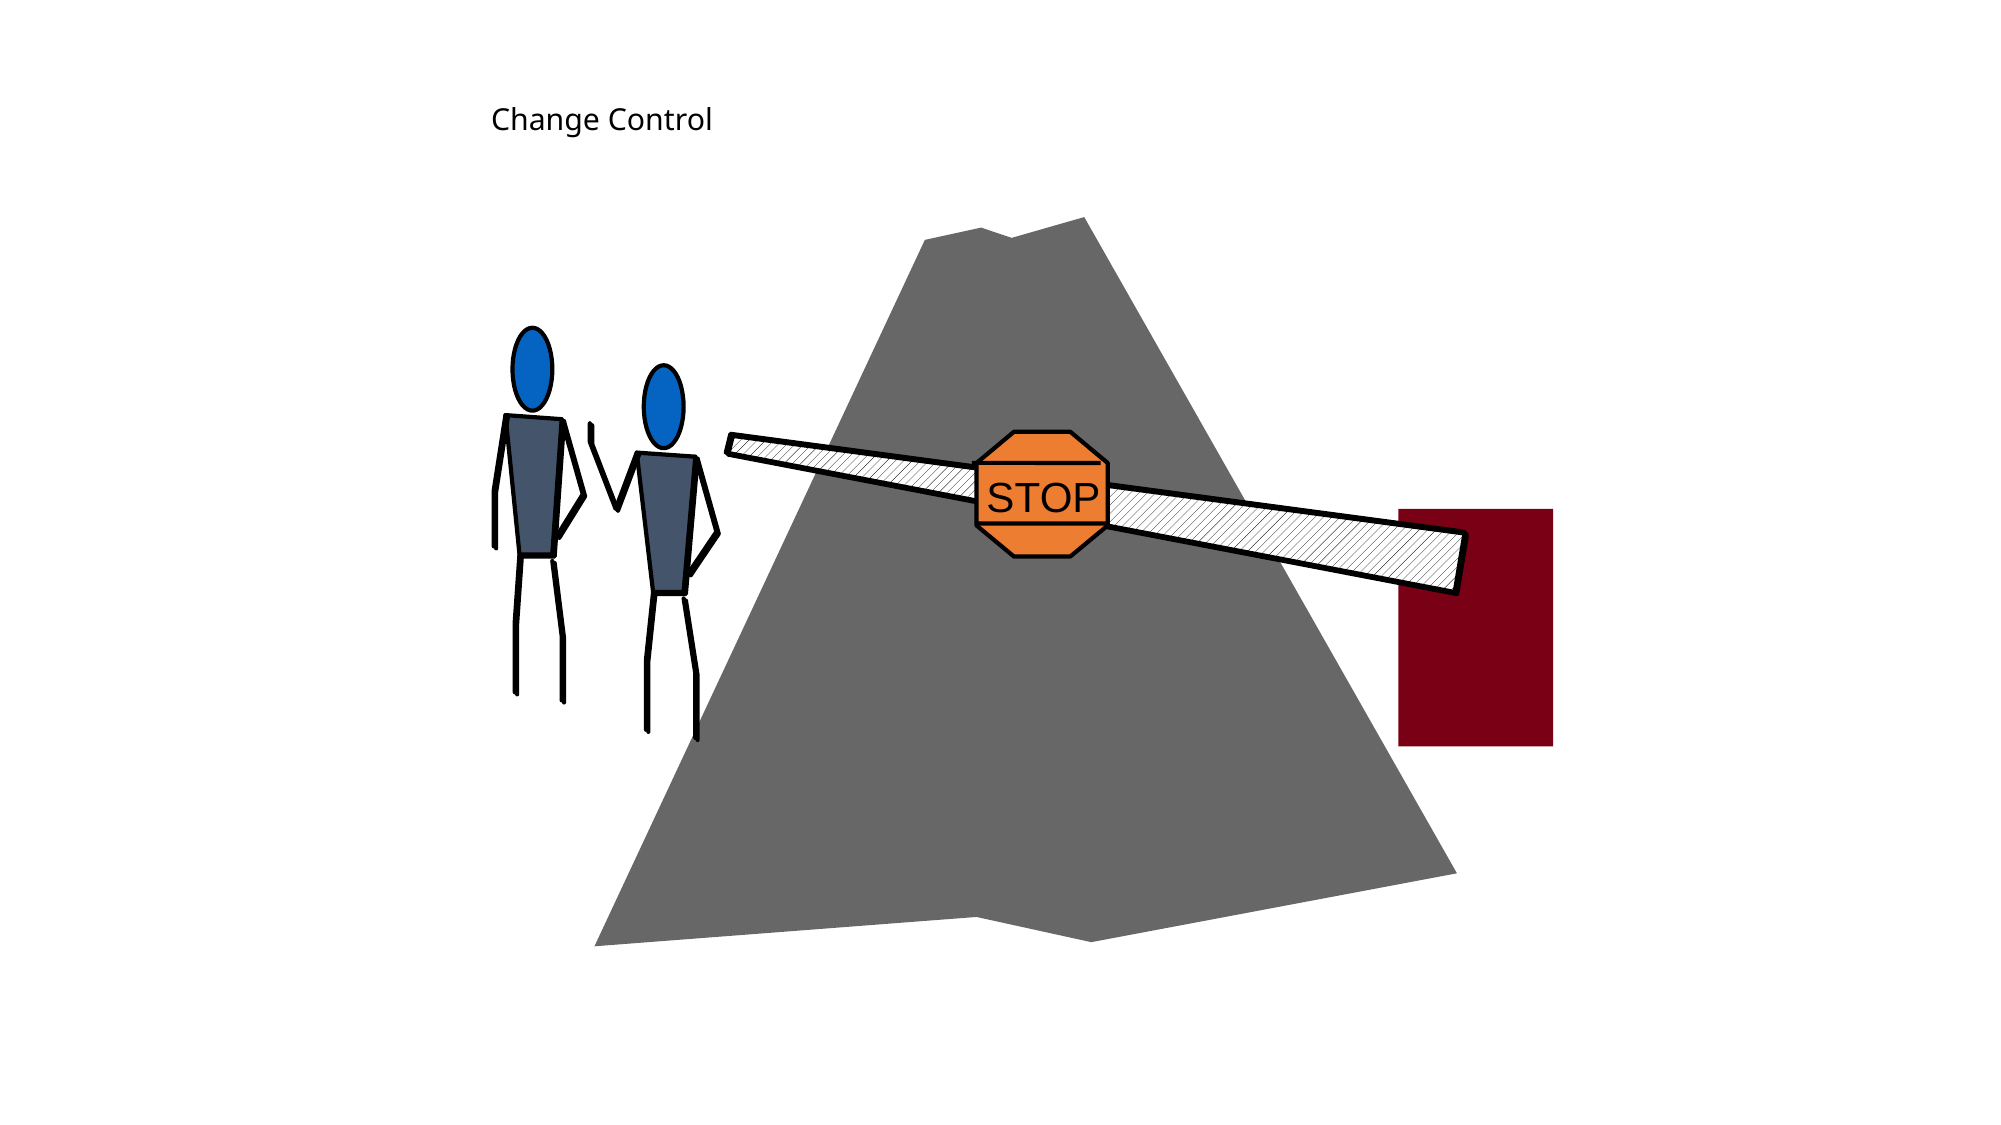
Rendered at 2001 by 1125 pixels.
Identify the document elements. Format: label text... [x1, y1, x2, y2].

text_box [594, 472, 1457, 947]
text_box [1118, 528, 1467, 595]
text_box [648, 594, 656, 732]
text_box [646, 592, 654, 730]
text_box [512, 327, 553, 411]
text_box [725, 433, 969, 500]
text_box [517, 556, 522, 695]
text_box STOP [969, 462, 1118, 530]
text_box [1118, 485, 1465, 593]
text_box [683, 598, 696, 738]
text_box [616, 453, 640, 511]
text_box [981, 530, 1103, 557]
text_box [493, 415, 506, 547]
text_box [688, 456, 717, 574]
text_box [977, 431, 1107, 462]
title Change Control [474, 96, 1555, 146]
text_box [637, 452, 695, 593]
text_box [1398, 508, 1554, 747]
text_box [828, 217, 1247, 502]
text_box [554, 563, 565, 703]
text_box [690, 458, 719, 576]
text_box [552, 560, 562, 701]
text_box [496, 417, 508, 549]
text_box [589, 423, 637, 509]
text_box [521, 487, 558, 557]
text_box [506, 415, 561, 555]
text_box [556, 419, 583, 536]
text_box [655, 530, 690, 595]
text_box [643, 365, 684, 449]
text_box [514, 554, 520, 693]
text_box [559, 421, 586, 538]
